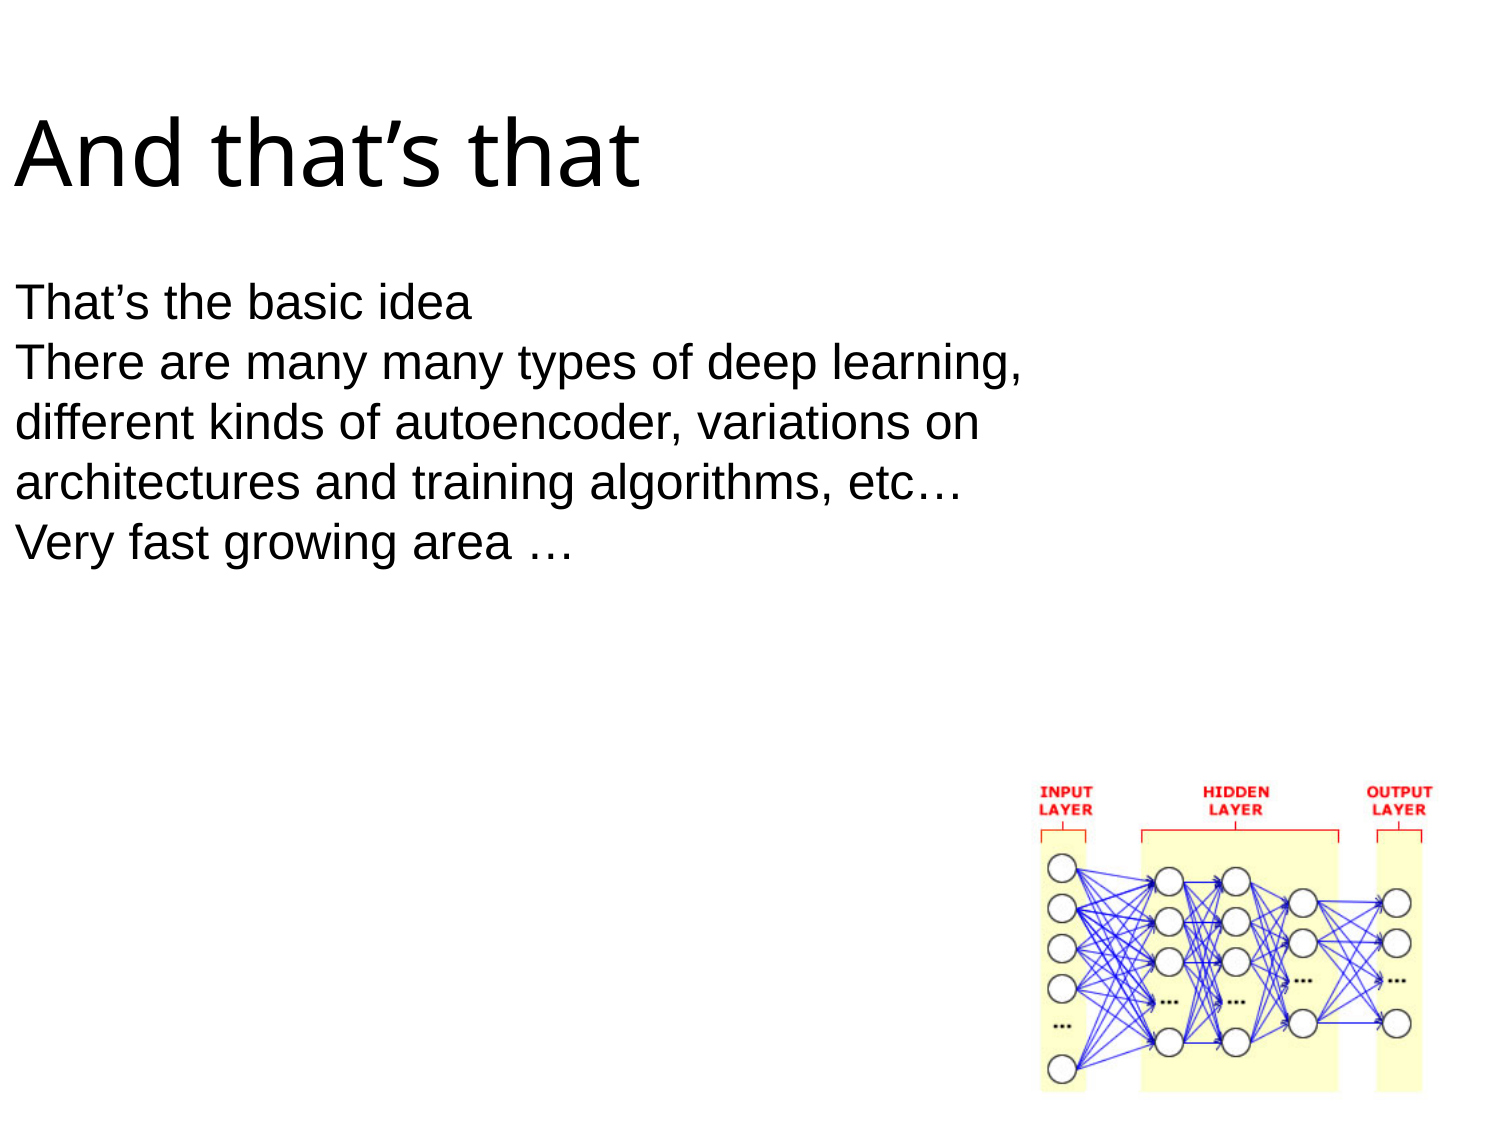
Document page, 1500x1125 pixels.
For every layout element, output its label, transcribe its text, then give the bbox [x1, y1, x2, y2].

list That’s the basic idea There are many many types of deep learning, different kinds of autoencoder, variations on architectures and training algorithms, etc… Very fast growing area … [0, 261, 1275, 937]
title And that’s that [0, 99, 1275, 202]
picture [978, 749, 1500, 1100]
